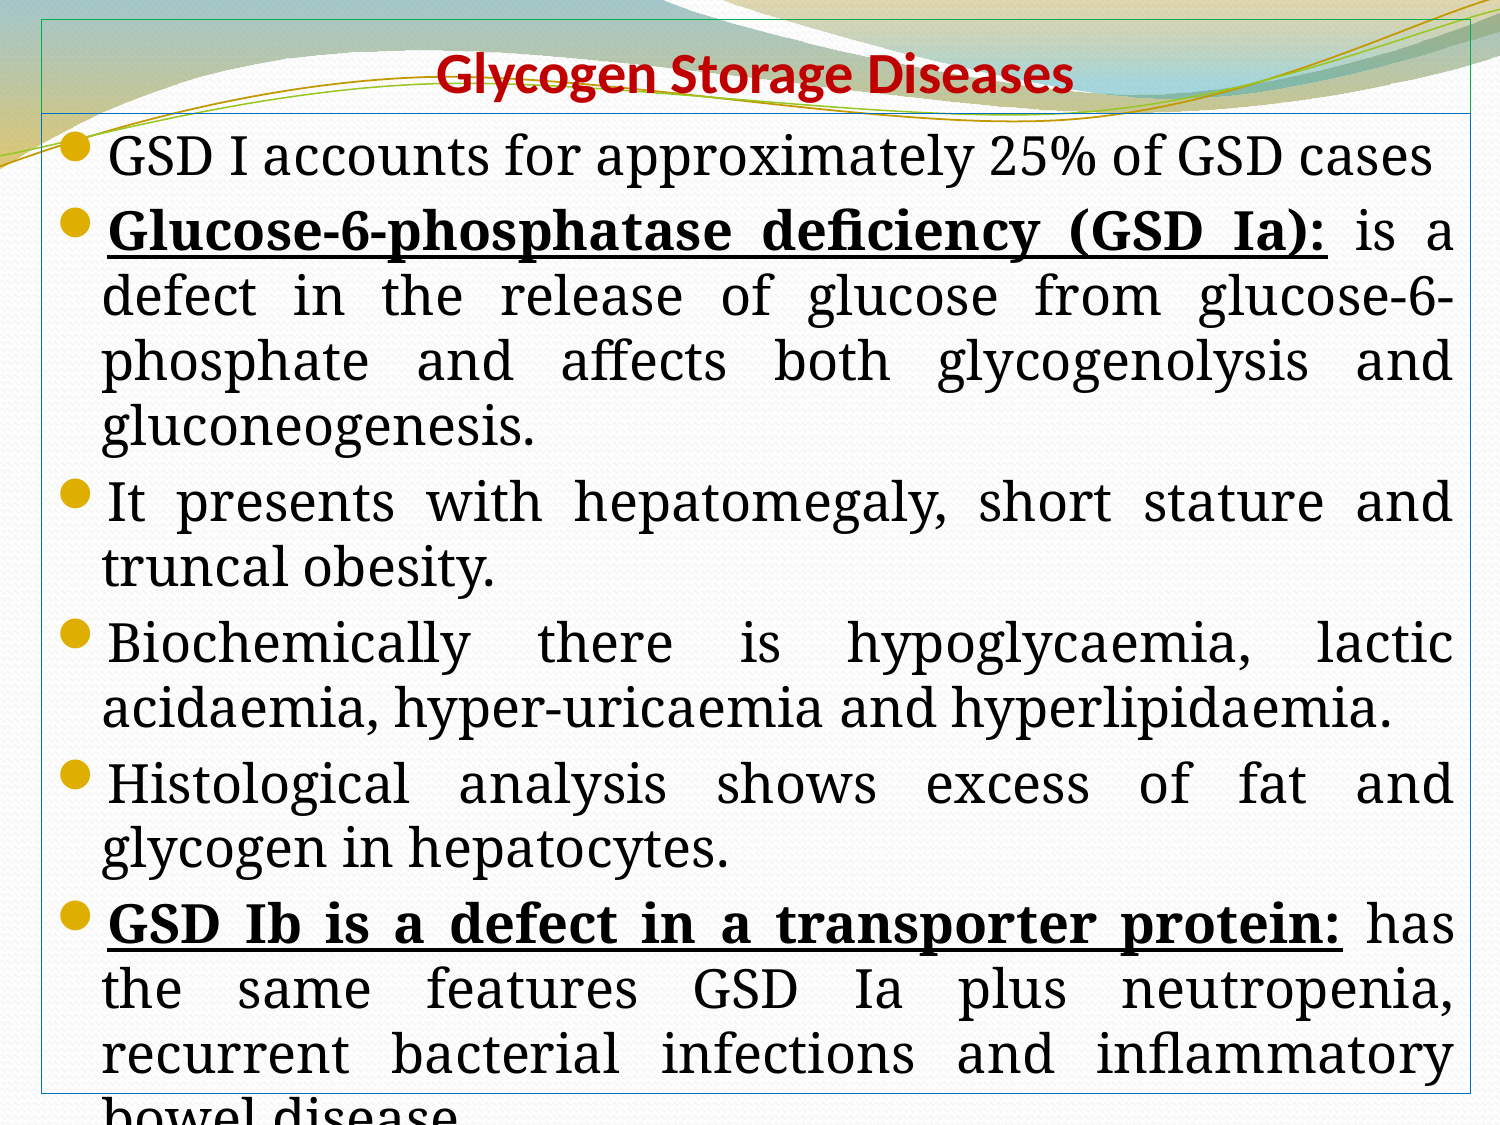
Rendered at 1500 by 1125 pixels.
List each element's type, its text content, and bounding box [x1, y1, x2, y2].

list GSD I accounts for approximately 25% of GSD cases Glucose-6-phosphatase deficiency (GSD Ia): is a defect in the release of glucose from glucose-6-phosphate and affects both glycogenolysis and gluconeogenesis. It presents with hepatomegaly, short stature and truncal obesity. Biochemically there is hypoglycaemia, lactic acidaemia, hyper-uricaemia and hyperlipidaemia. Histological analysis shows excess of fat and glycogen in hepatocytes. GSD Ib is a defect in a transporter protein: has the same features GSD Ia plus neutropenia, recurrent bacterial infections and inflammatory bowel disease. [41, 113, 1471, 1094]
title Glycogen Storage Diseases [41, 19, 1471, 113]
